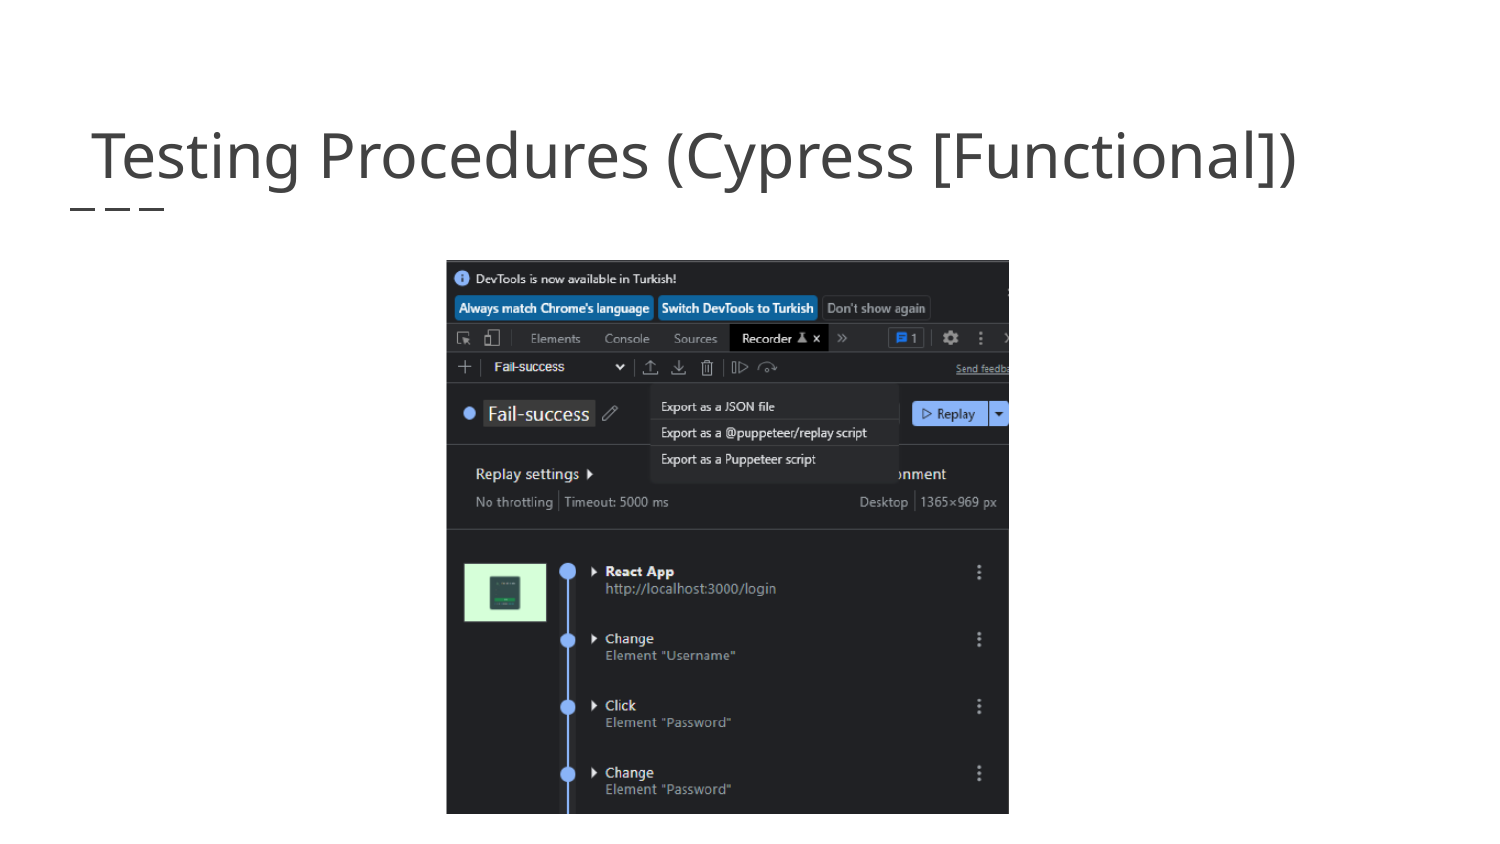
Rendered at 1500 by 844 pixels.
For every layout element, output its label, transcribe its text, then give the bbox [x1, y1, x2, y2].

title Testing Procedures (Cypress [Functional]) [76, 86, 1474, 207]
picture [425, 238, 1029, 826]
